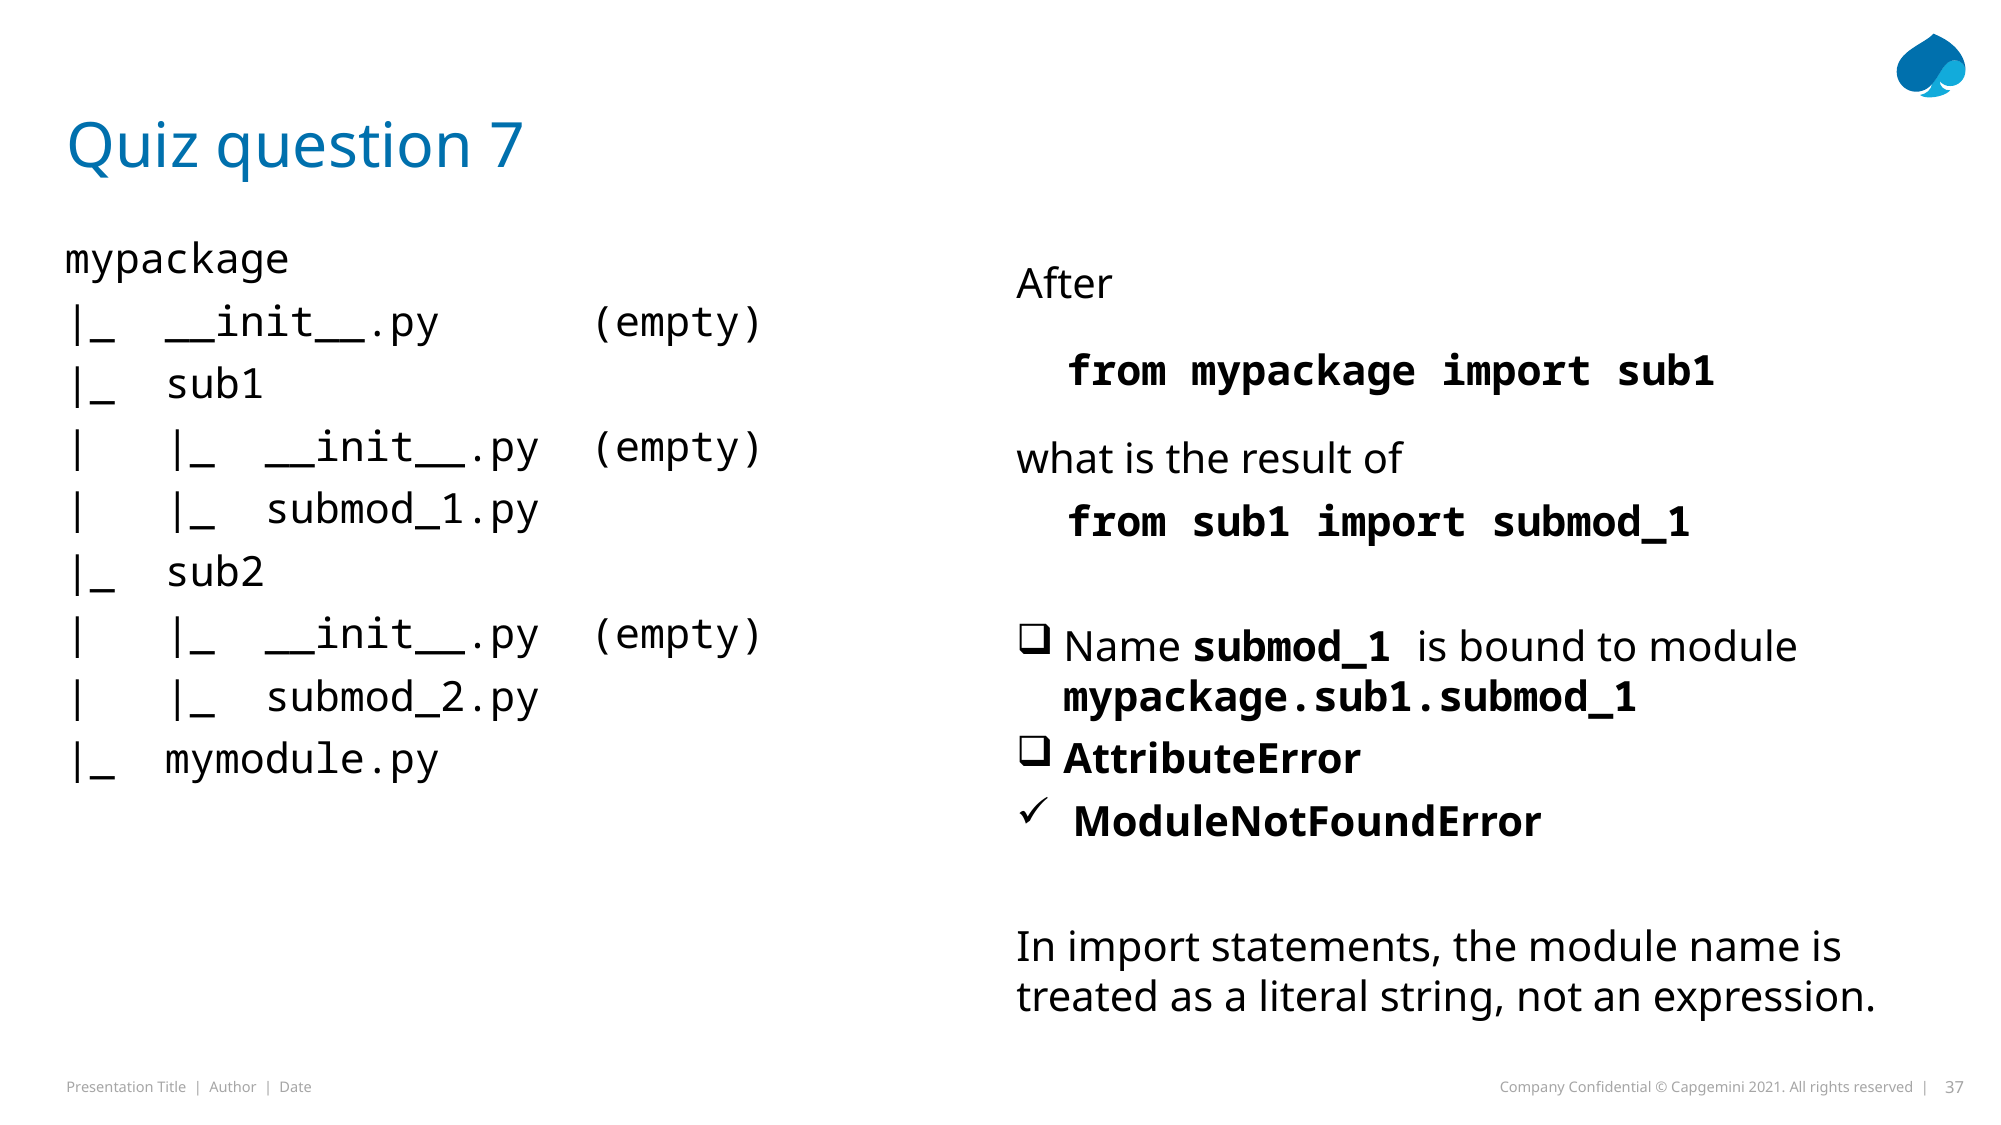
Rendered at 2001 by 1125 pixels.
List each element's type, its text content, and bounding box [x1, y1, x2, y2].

list After from mypackage import sub1 what is the result of from sub1 import submod_1 Name submod_1 is bound to module mypackage.sub1.submod_1 AttributeError ModuleNotFoundError In import statements, the module name is treated as a literal string, not an expression. [1016, 231, 1935, 1094]
list mypackage |_ __init__.py (empty) |_ sub1 | |_ __init__.py (empty) | |_ submod_1.py |_ sub2 | |_ __init__.py (empty) | |_ submod_2.py |_ mymodule.py [64, 231, 984, 931]
title Quiz question 7 [66, 63, 1863, 182]
